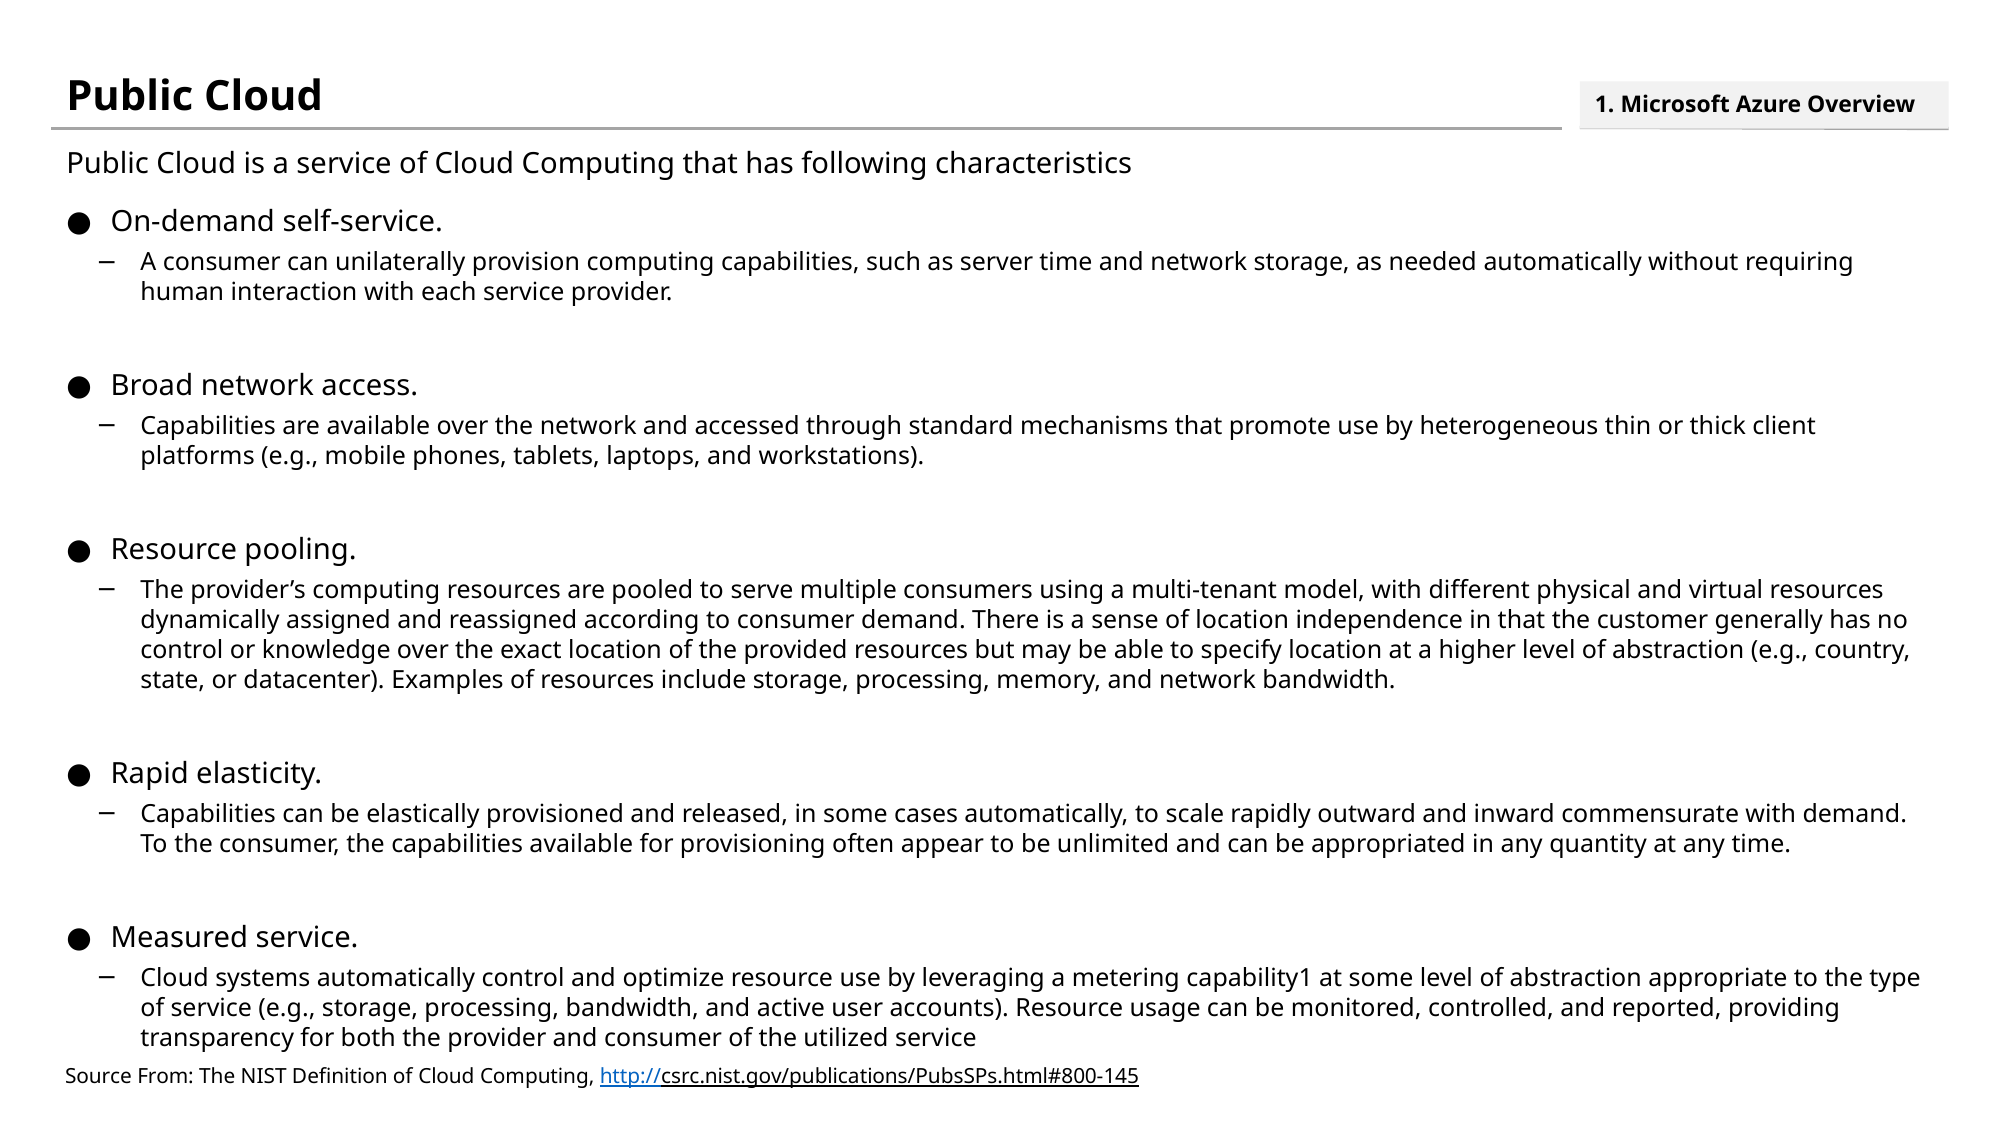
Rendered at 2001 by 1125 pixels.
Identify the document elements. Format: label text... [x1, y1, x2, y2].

list On-demand self-service. A consumer can unilaterally provision computing capabilities, such as server time and network storage, as needed automatically without requiring human interaction with each service provider. Broad network access. Capabilities are available over the network and accessed through standard mechanisms that promote use by heterogeneous thin or thick client platforms (e.g., mobile phones, tablets, laptops, and workstations). Resource pooling. The provider’s computing resources are pooled to serve multiple consumers using a multi-tenant model, with different physical and virtual resources dynamically assigned and reassigned according to consumer demand. There is a sense of location independence in that the customer generally has no control or knowledge over the exact location of the provided resources but may be able to specify location at a higher level of abstraction (e.g., country, state, or datacenter). Examples of resources include storage, processing, memory, and network bandwidth. Rapid elasticity. Capabilities can be elastically provisioned and released, in some cases automatically, to scale rapidly outward and inward commensurate with demand. To the consumer, the capabilities available for provisioning often appear to be unlimited and can be appropriated in any quantity at any time. Measured service. Cloud systems automatically control and optimize resource use by leveraging a metering capability1 at some level of abstraction appropriate to the type of service (e.g., storage, processing, bandwidth, and active user accounts). Resource usage can be monitored, controlled, and reported, providing transparency for both the provider and consumer of the utilized service [51, 199, 1949, 1052]
list Public Cloud is a service of Cloud Computing that has following characteristics [51, 128, 1949, 199]
text_box Source From: The NIST Definition of Cloud Computing, http://csrc.nist.gov/publications/PubsSPs.html#800-145 [50, 1055, 1160, 1099]
list 1. Microsoft Azure Overview [1579, 81, 1949, 128]
title Public Cloud [51, 59, 1563, 128]
